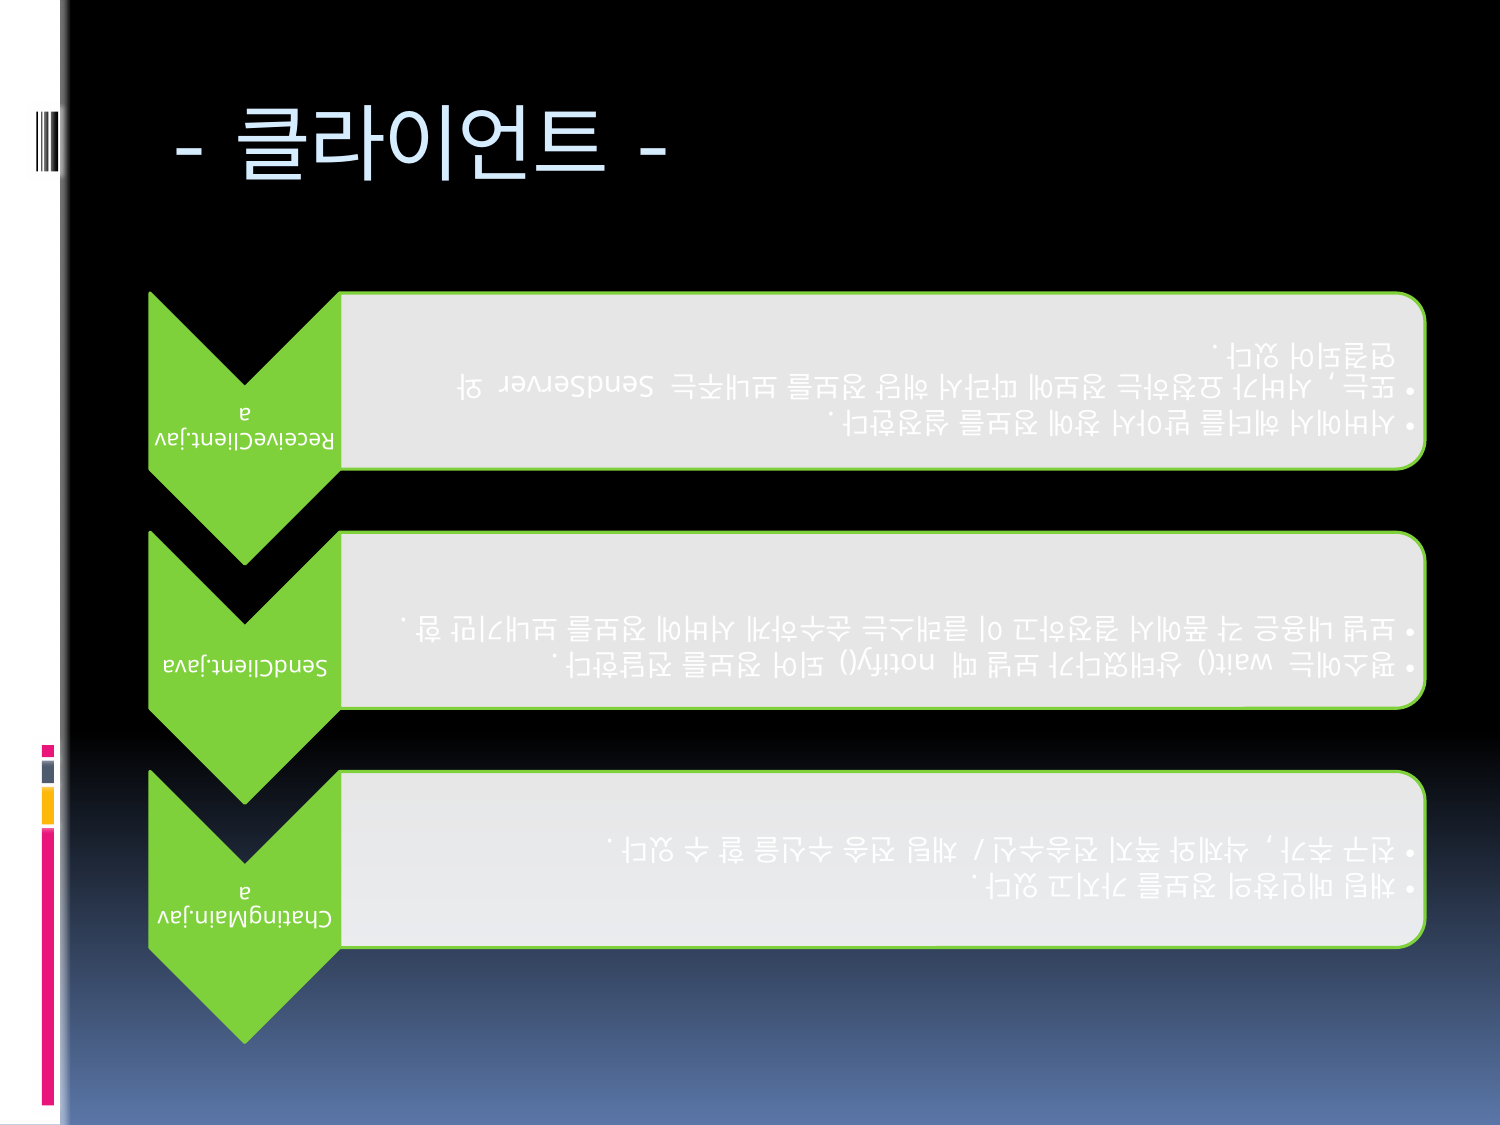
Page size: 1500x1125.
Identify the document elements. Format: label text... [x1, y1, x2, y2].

title -클라이언트- [150, 83, 1425, 234]
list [149, 292, 1426, 1044]
